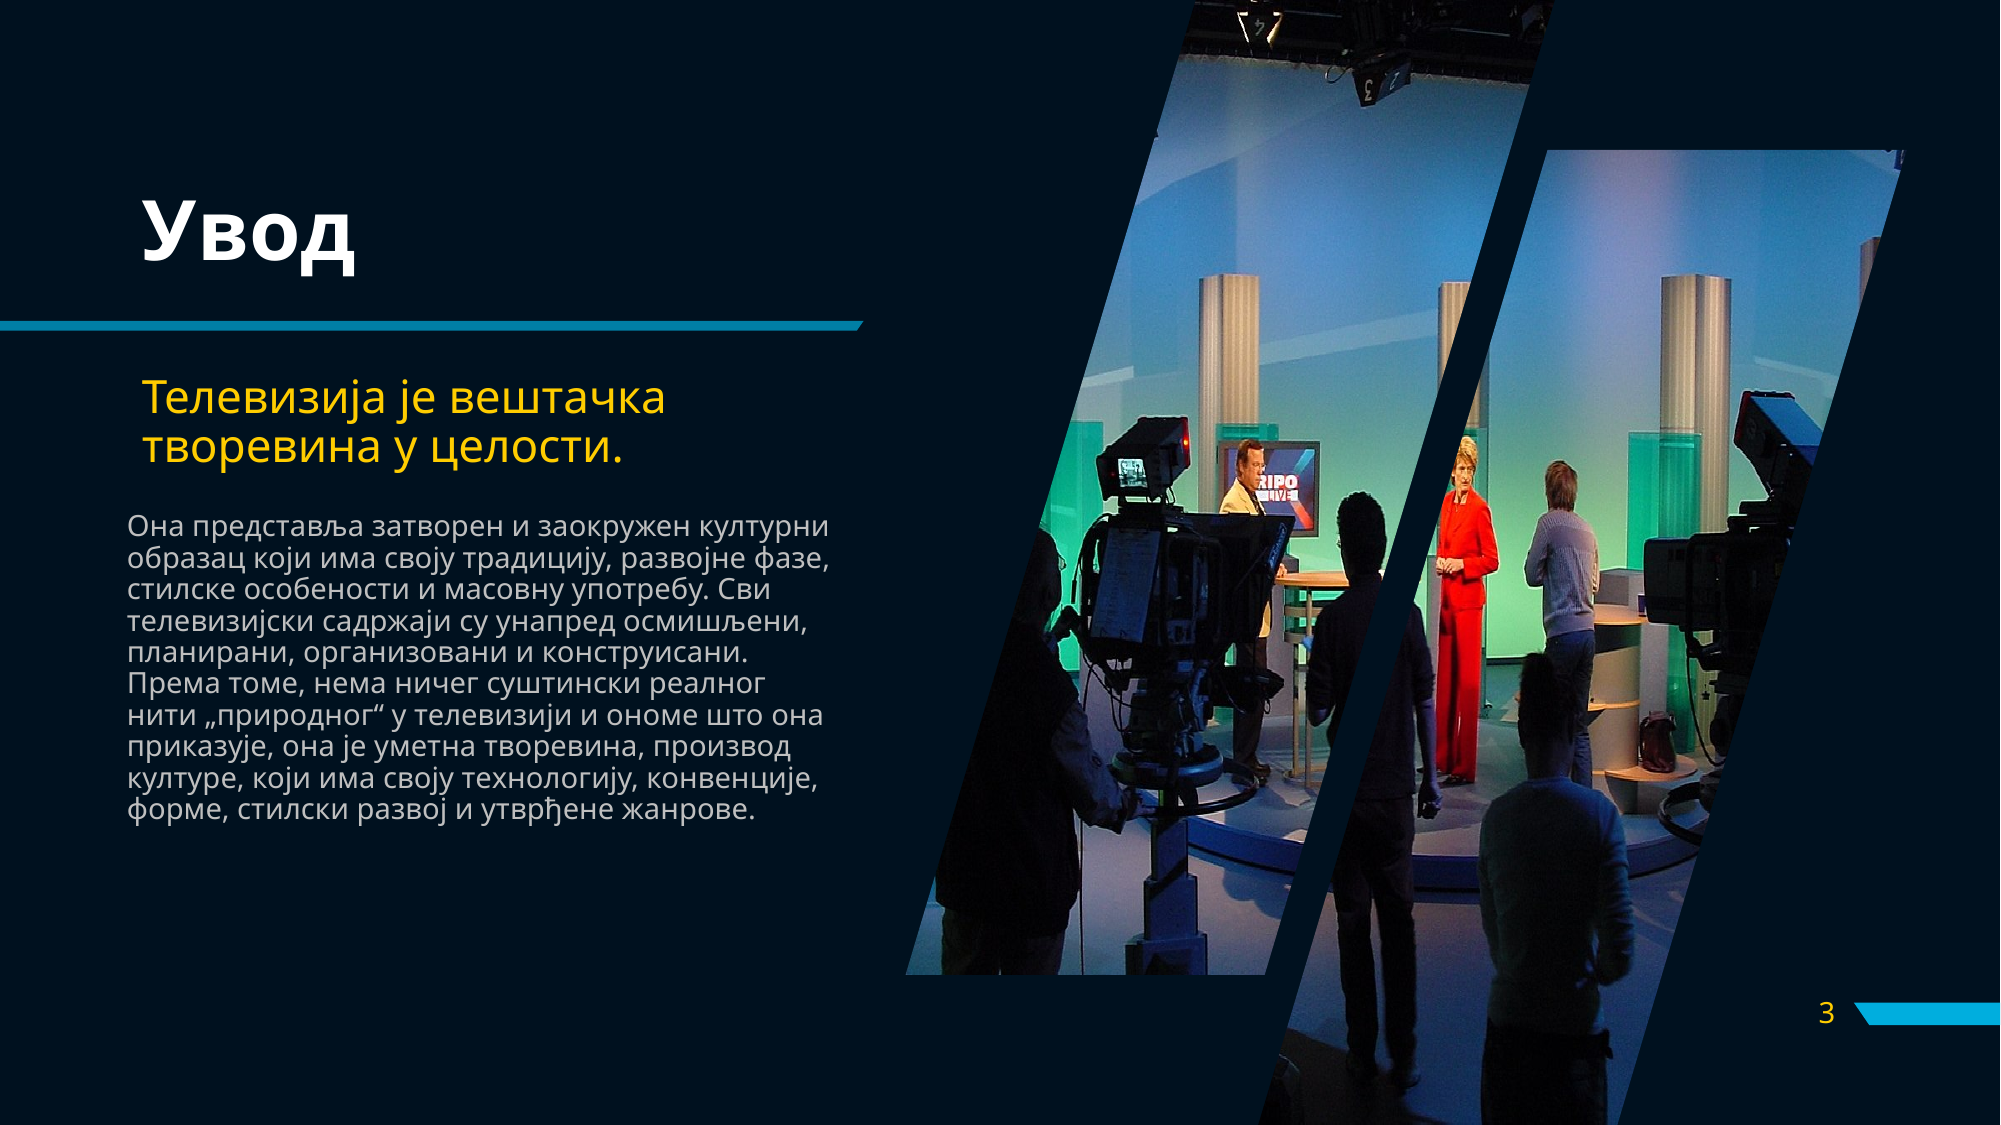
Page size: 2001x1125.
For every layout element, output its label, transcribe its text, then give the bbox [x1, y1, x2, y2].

title Увод [126, 169, 905, 298]
list Телевизија је вештачка творевина у целости. [126, 366, 853, 490]
picture [905, 0, 1907, 1125]
list Она представља затворен и заокружен културни образац који има своју традицију, развојне фазе, стилске особености и масовну употребу. Сви телевизијски садржаји су унапред осмишљени, планирани, организовани и конструисани. Према томе, нема ничег суштински реалног нити „природног“ у телевизији и ономе што она приказује, она је уметна творевина, производ културе, који има своју технологију, конвенције, форме, стилски развој и утврђене жанрове. [126, 504, 853, 929]
